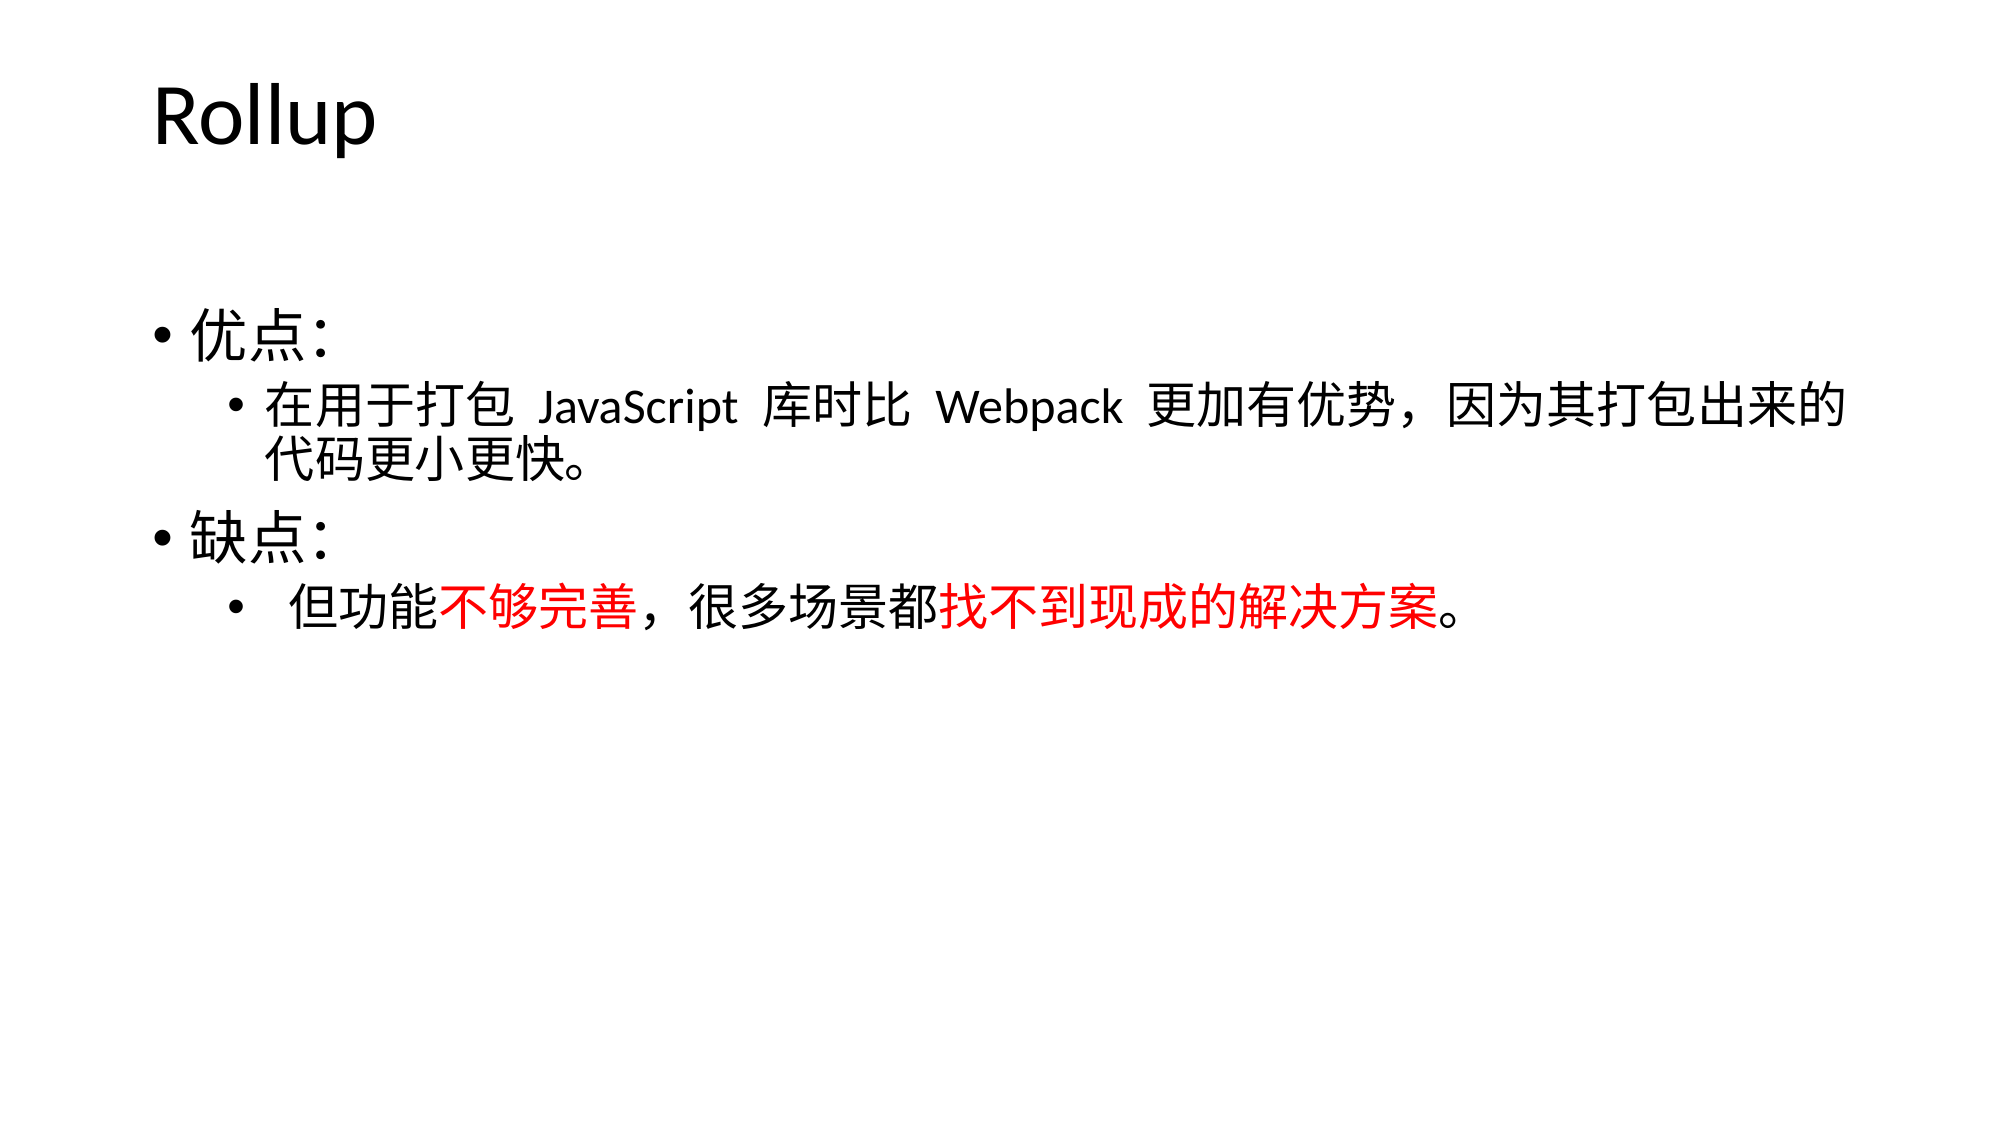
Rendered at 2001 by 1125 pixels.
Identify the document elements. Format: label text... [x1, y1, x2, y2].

list 优点： 在用于打包 JavaScript 库时比 Webpack 更加有优势，因为其打包出来的代码更小更快。 缺点： 但功能不够完善，很多场景都找不到现成的解决方案。 [137, 299, 1863, 1014]
title Rollup [137, 59, 1863, 278]
